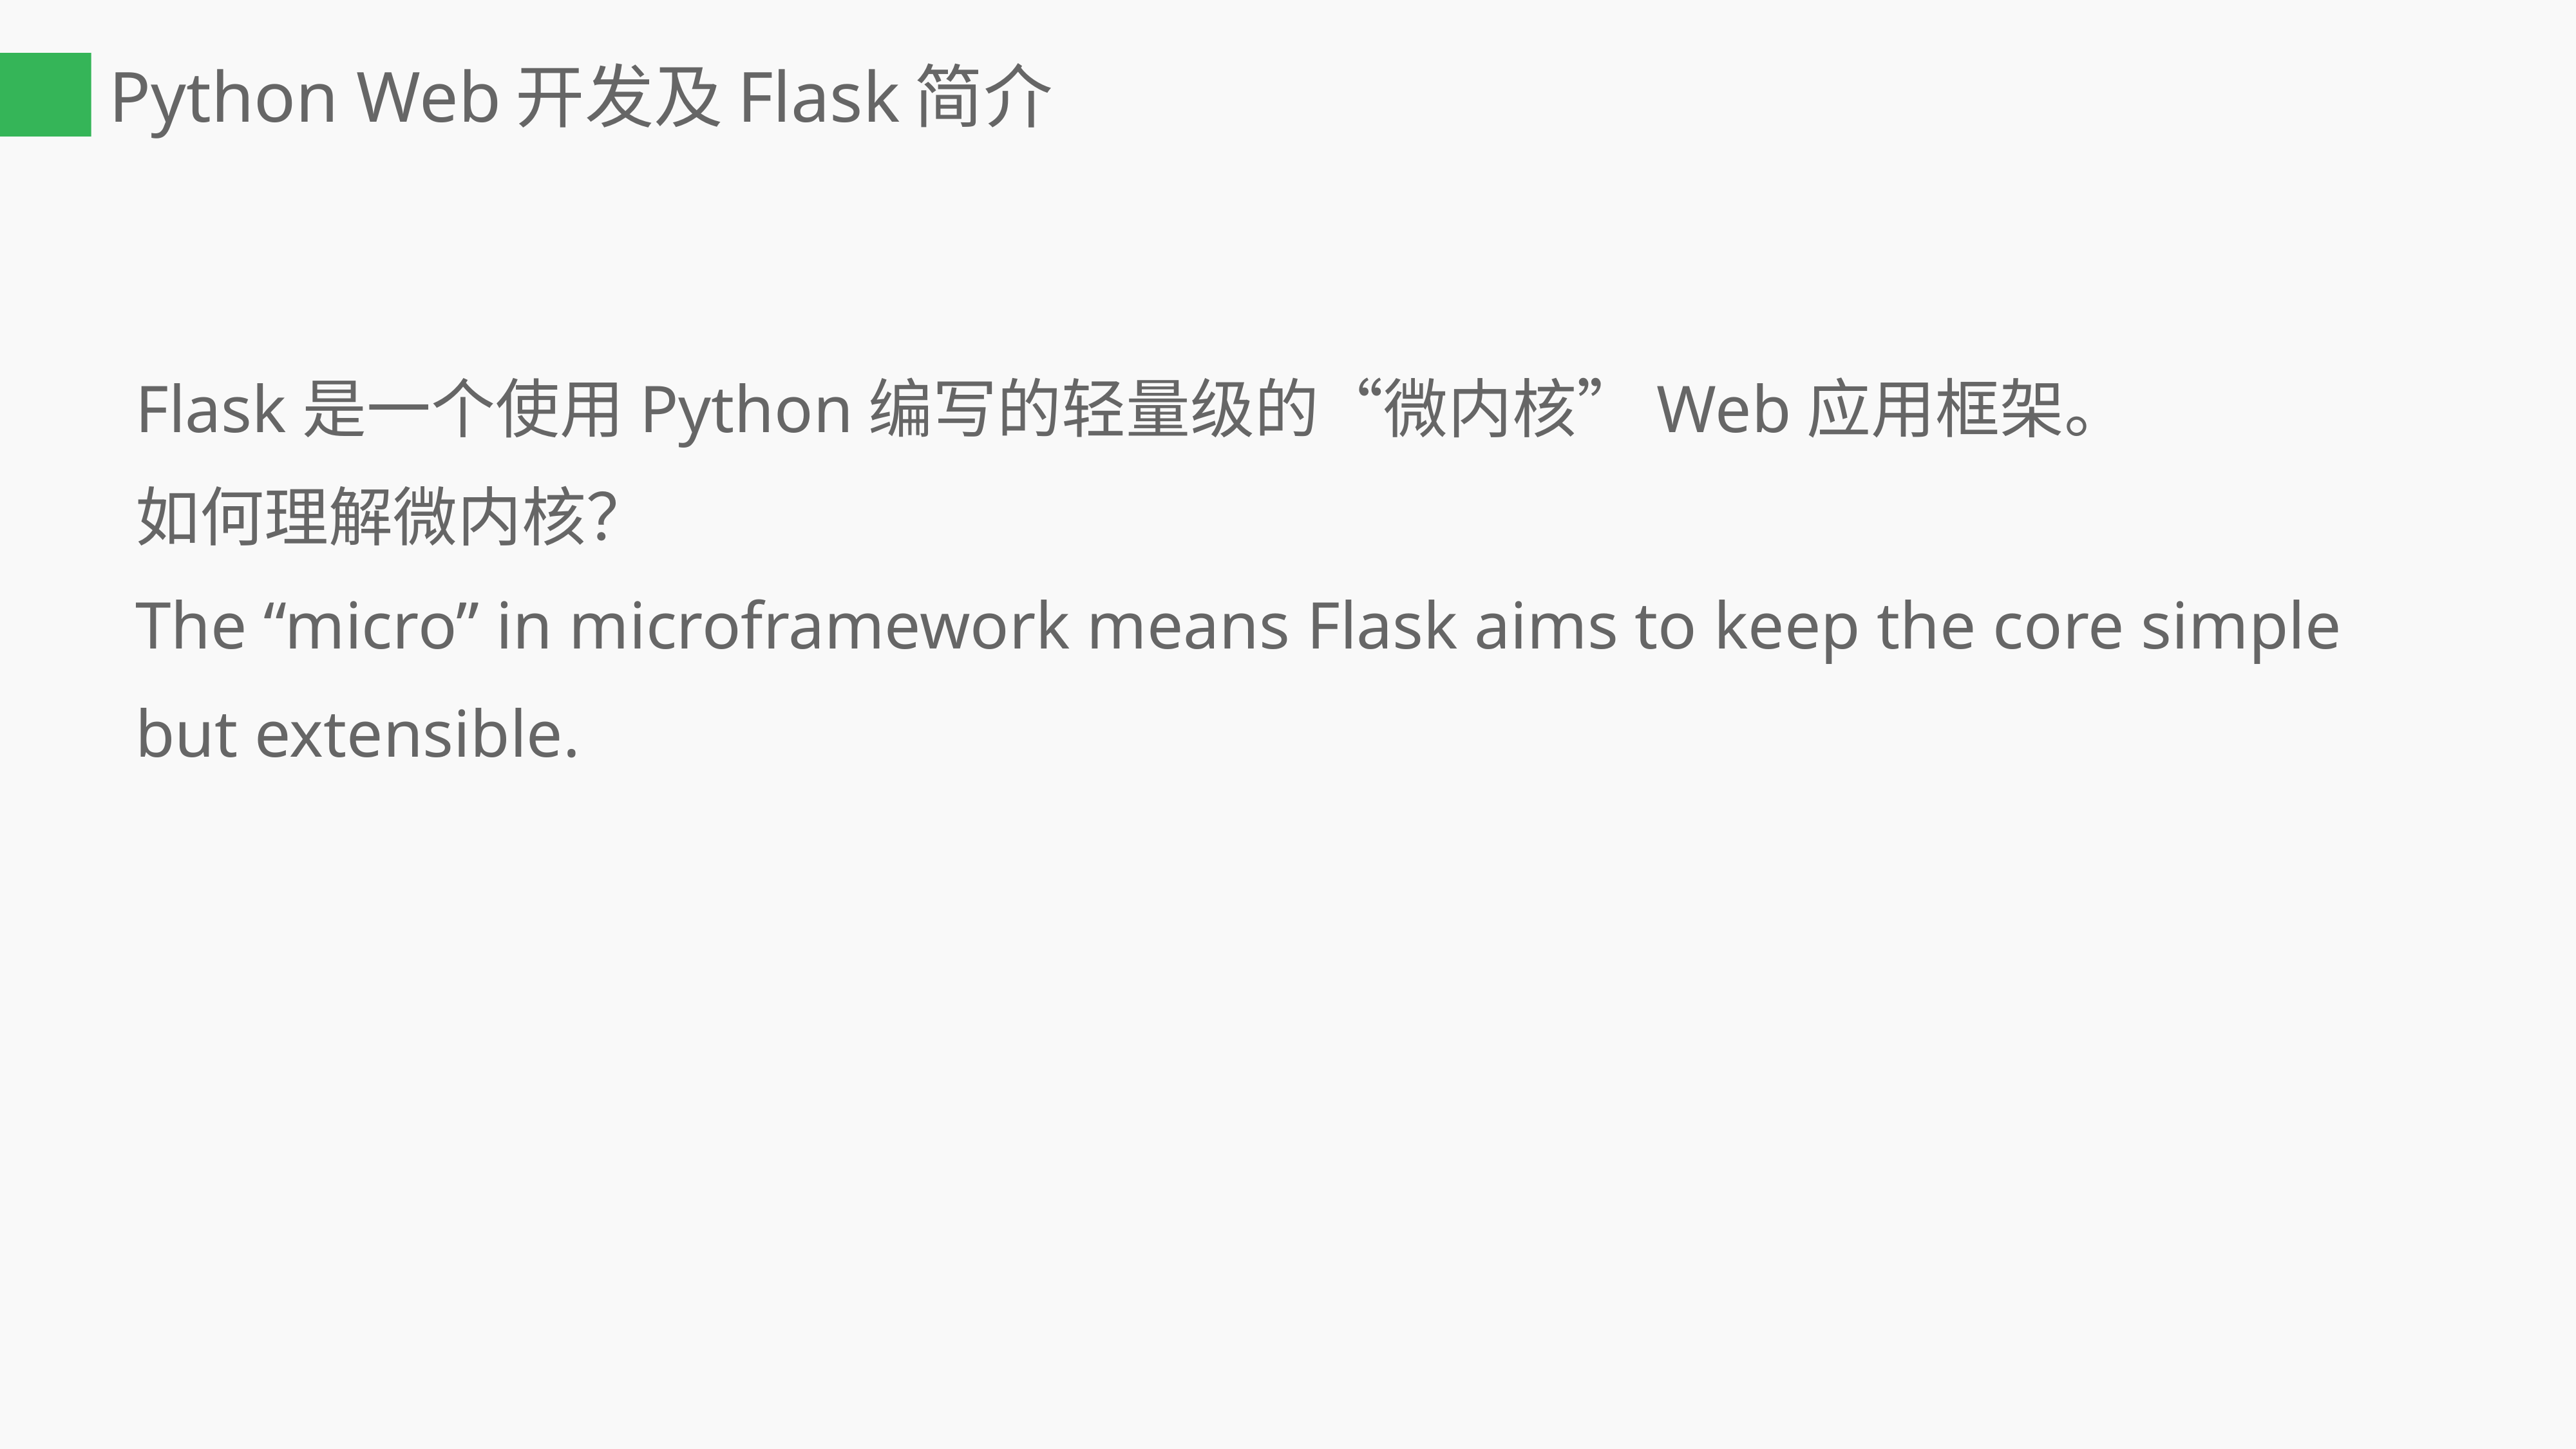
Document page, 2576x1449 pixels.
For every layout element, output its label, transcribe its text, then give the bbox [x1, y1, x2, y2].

title Python Web开发及Flask简介 [108, 52, 2540, 137]
picture [0, 53, 91, 137]
subtitle Flask是一个使用Python编写的轻量级的“微内核”Web应用框架。 如何理解微内核？ The “micro” in microframework means Flask aims to keep the core simple but extensible. [115, 337, 2461, 1424]
